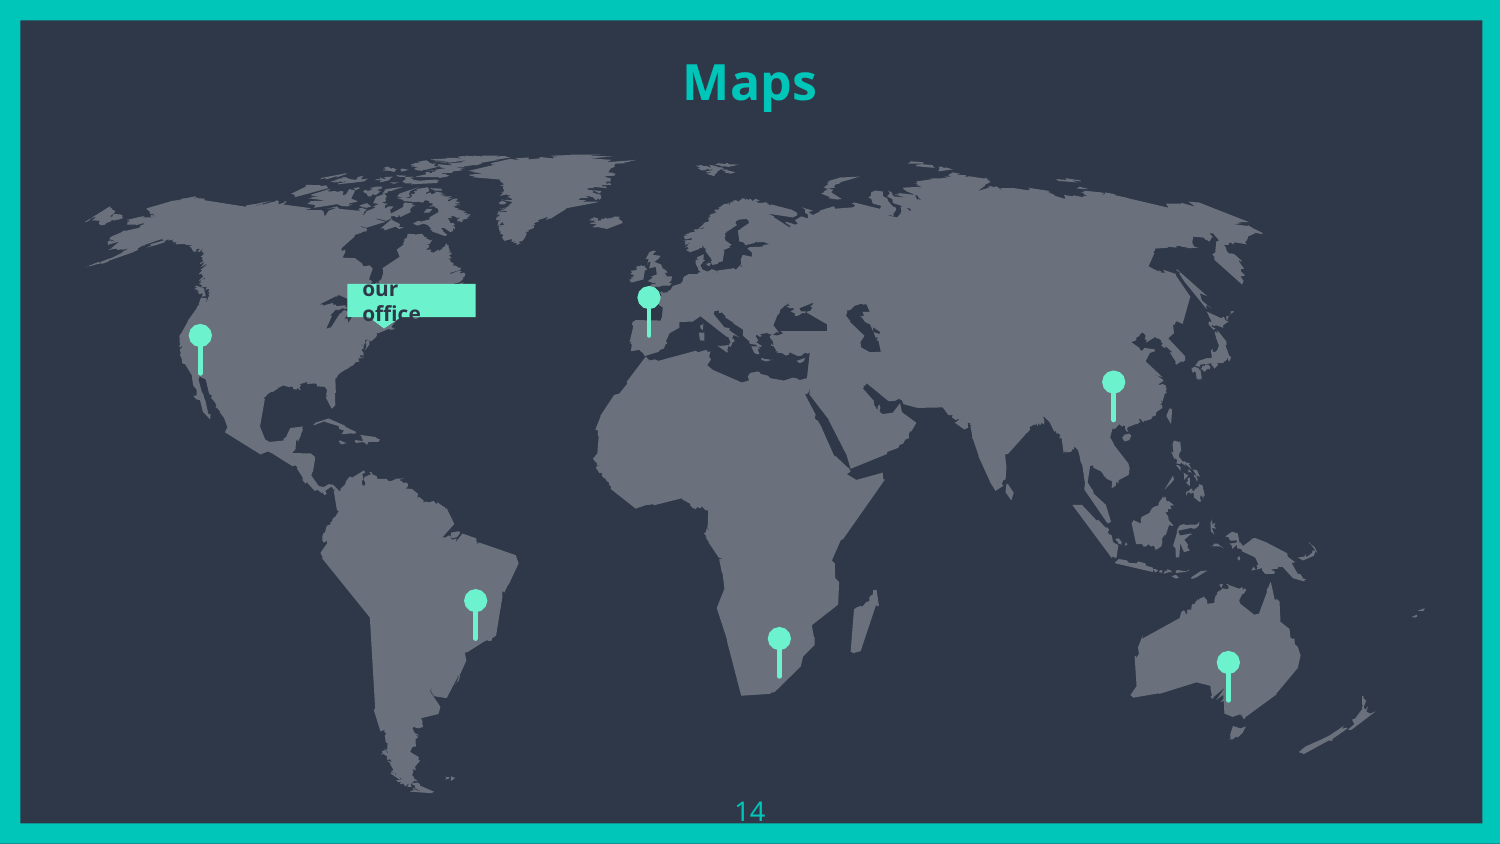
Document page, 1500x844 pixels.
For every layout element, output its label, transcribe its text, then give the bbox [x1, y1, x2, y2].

text_box [396, 154, 638, 245]
text_box [695, 163, 739, 177]
title Maps [97, 20, 1403, 141]
text_box [1297, 542, 1318, 561]
text_box [1130, 582, 1301, 720]
text_box [1229, 725, 1246, 740]
text_box [1225, 531, 1307, 582]
text_box [382, 166, 397, 172]
slide_number ‹#› [705, 779, 795, 844]
text_box [374, 176, 393, 183]
text_box [84, 184, 519, 794]
text_box [907, 161, 937, 169]
text_box our office [347, 283, 476, 329]
text_box [592, 172, 1263, 696]
text_box [1299, 696, 1376, 755]
text_box [320, 173, 368, 185]
text_box [938, 166, 953, 172]
